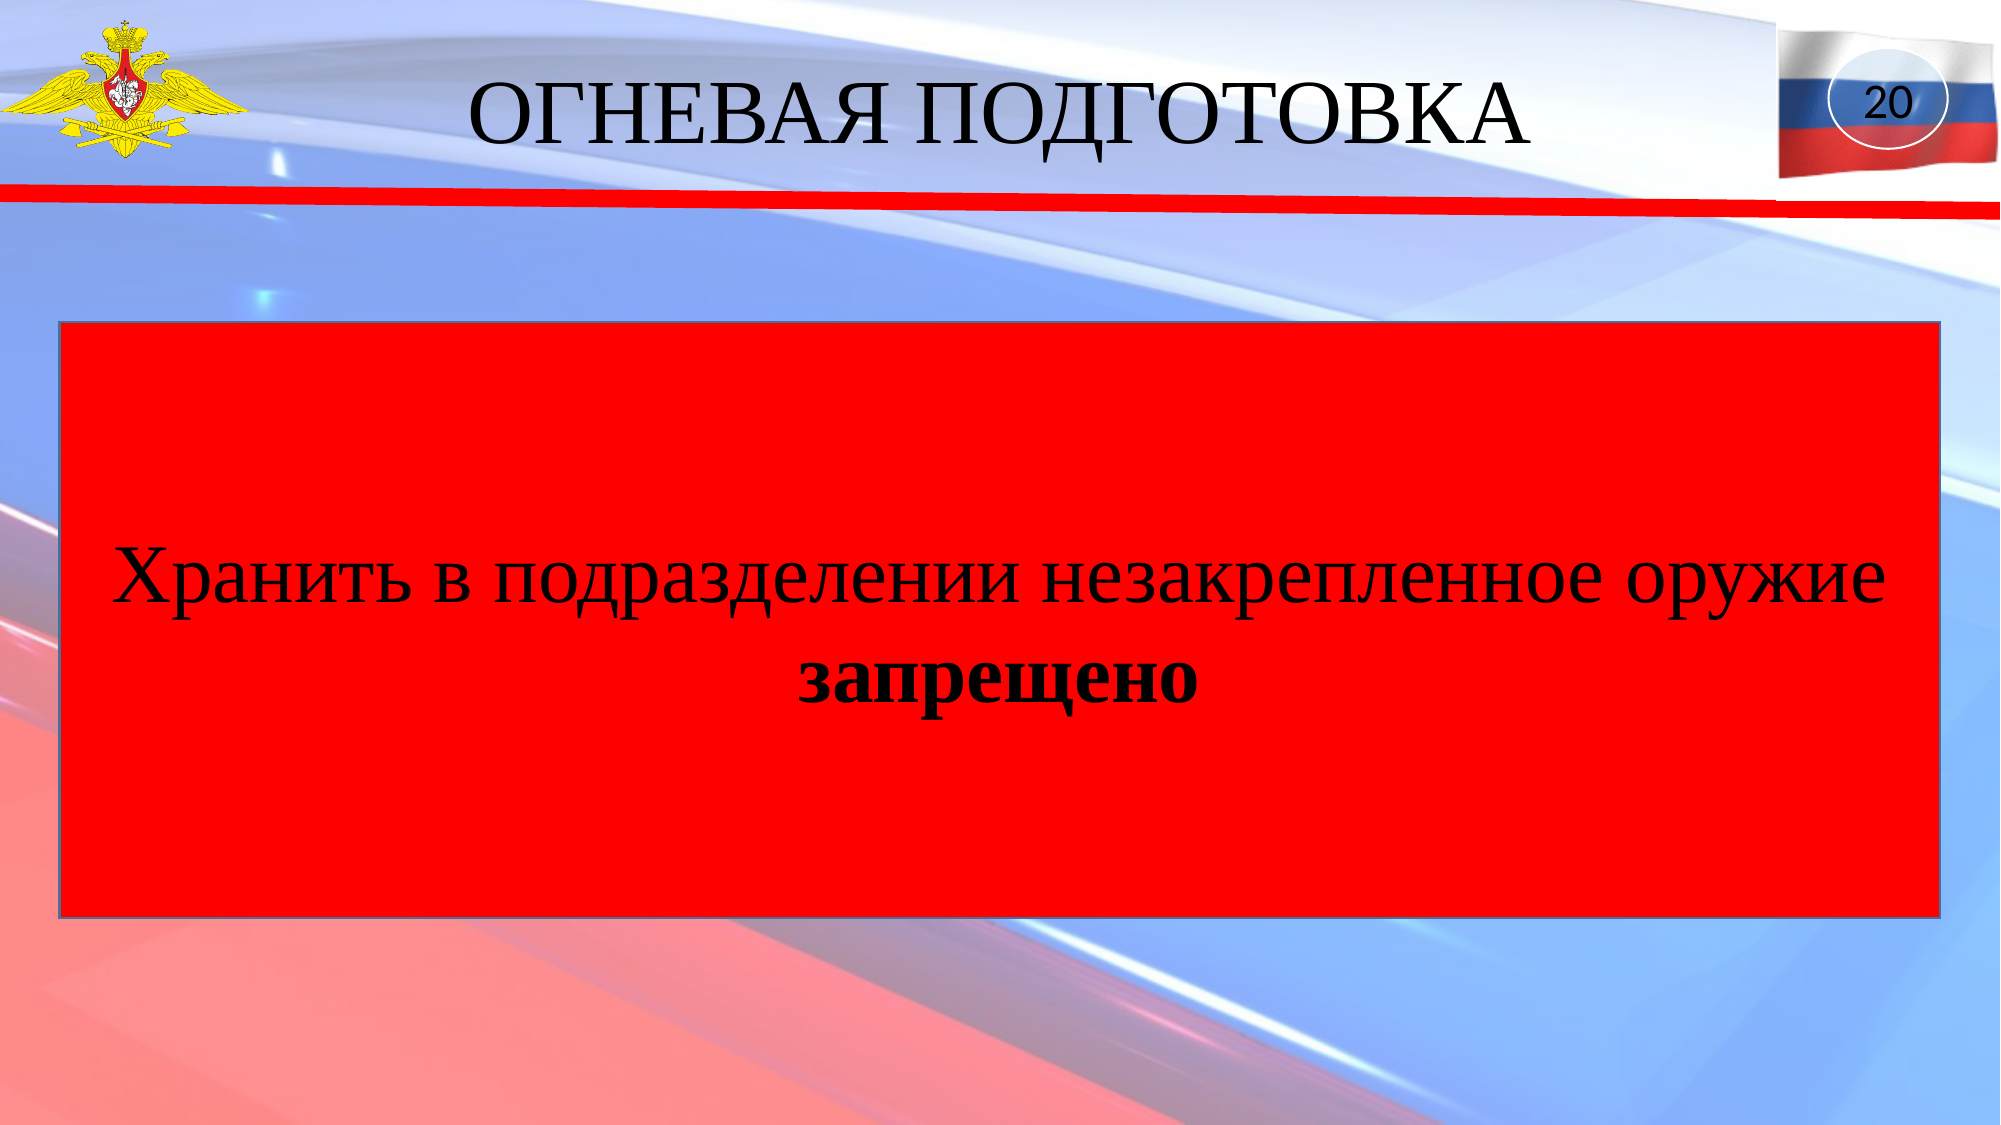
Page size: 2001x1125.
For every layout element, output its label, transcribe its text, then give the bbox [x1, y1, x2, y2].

title ОГНЕВАЯ ПОДГОТОВКА [250, 59, 1776, 193]
picture [1776, 7, 2000, 201]
picture [0, 0, 250, 190]
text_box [0, 193, 2000, 211]
text_box Хранить в подразделении незакрепленное оружие запрещено [58, 321, 1941, 919]
title ОГНЕВАЯ ПОДГОТОВКА [137, 211, 1863, 278]
